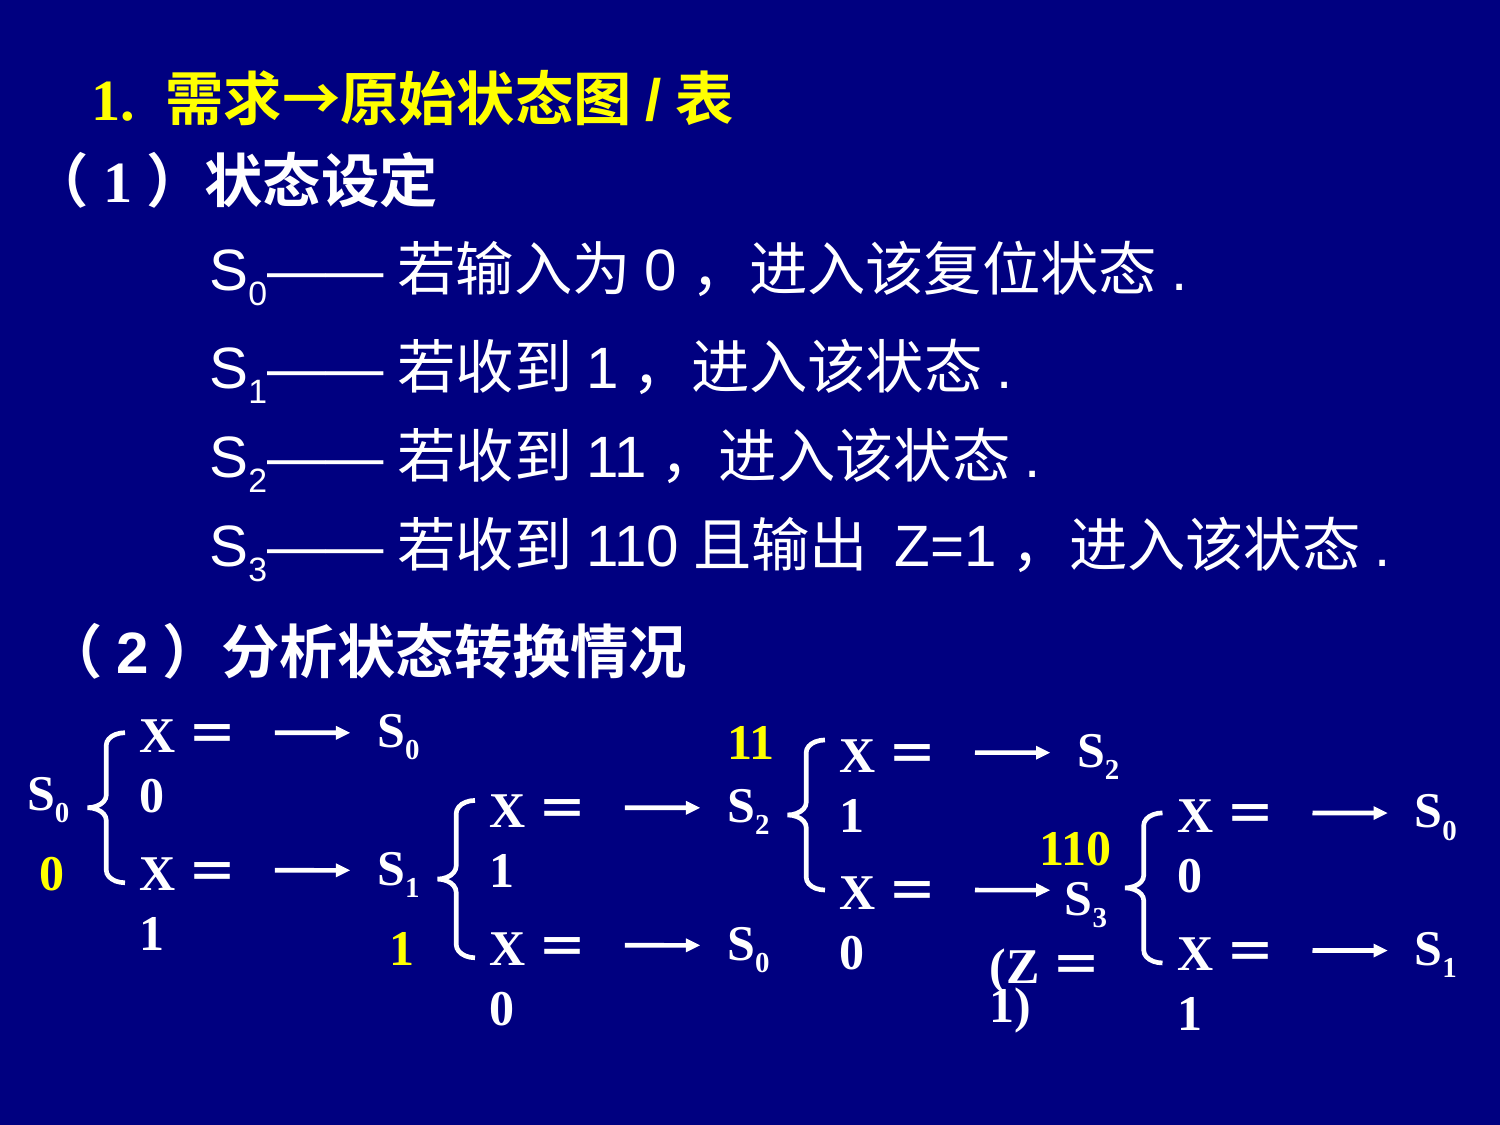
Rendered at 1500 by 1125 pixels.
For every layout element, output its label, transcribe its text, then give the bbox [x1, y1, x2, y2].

text_box 1. 需求→原始状态图/表 [76, 54, 1296, 140]
text_box （2）分析状态转换情况 [29, 624, 1117, 688]
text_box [12, 689, 1500, 1000]
text_box （1）状态设定 S0——若输入为0，进入该复位状态. S1——若收到1，进入该状态. S2——若收到11，进入该状态. S3——若收到110且输出 Z=1，进入该状态. [16, 137, 1424, 586]
